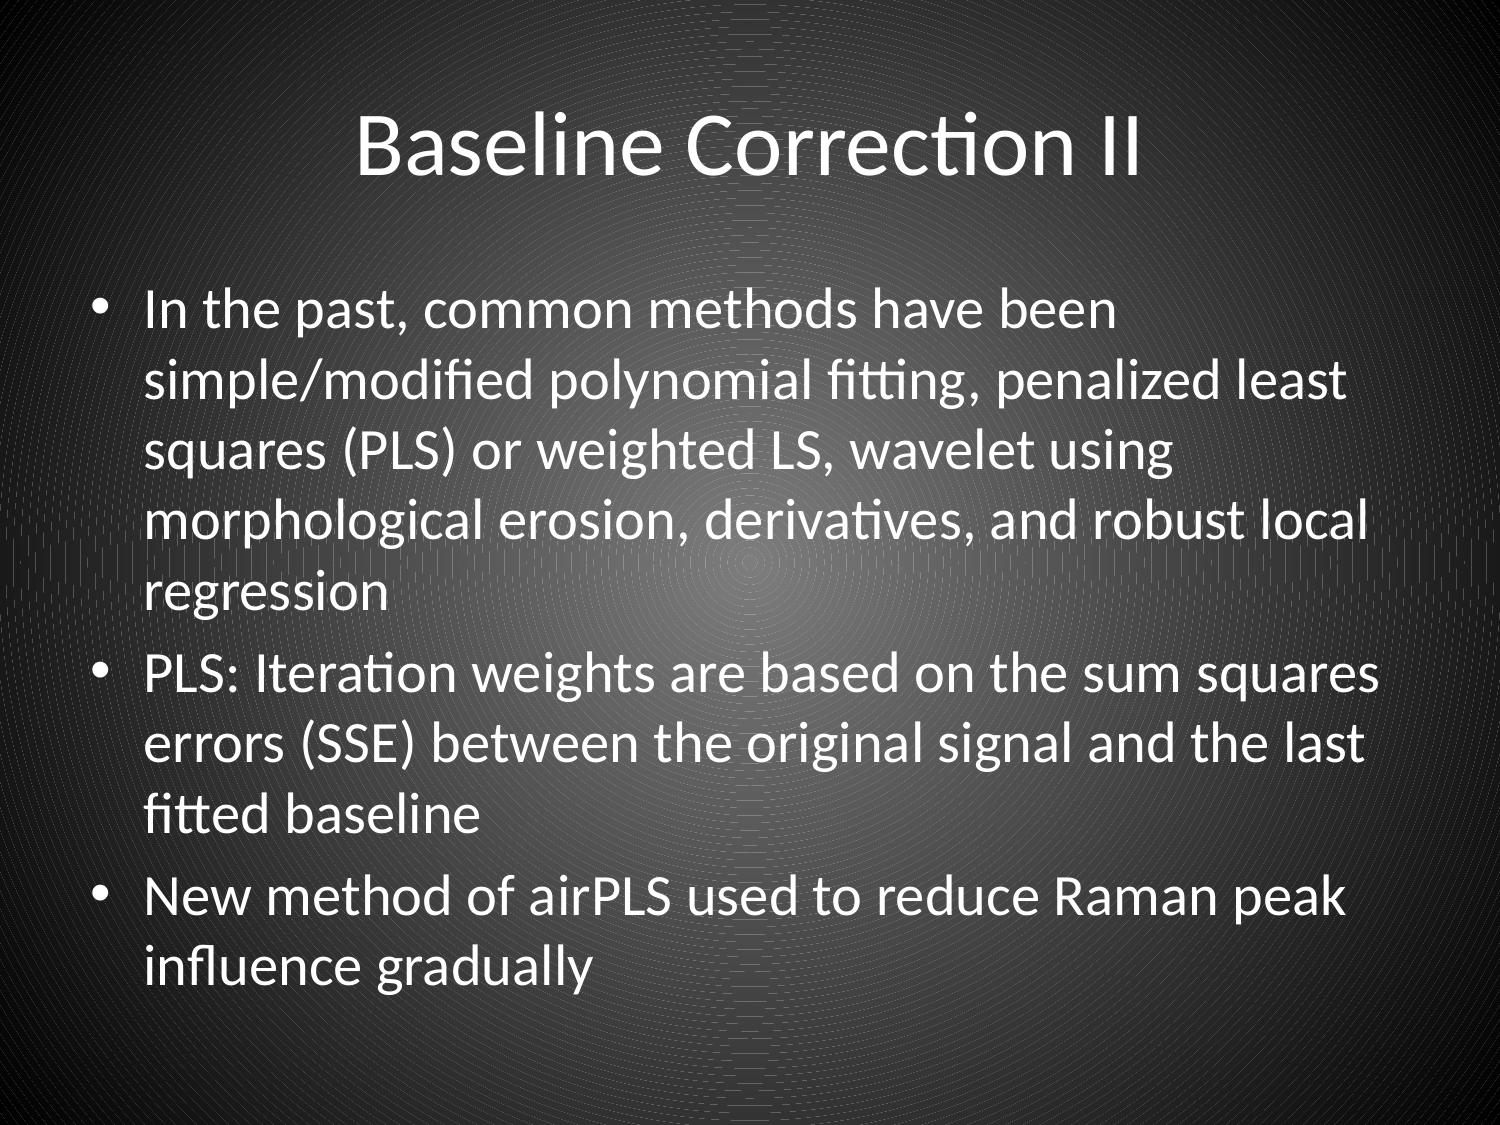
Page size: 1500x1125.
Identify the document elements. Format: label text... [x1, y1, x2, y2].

title Baseline Correction II [75, 45, 1425, 233]
list In the past, common methods have been simple/modified polynomial fitting, penalized least squares (PLS) or weighted LS, wavelet using morphological erosion, derivatives, and robust local regression PLS: Iteration weights are based on the sum squares errors (SSE) between the original signal and the last fitted baseline New method of airPLS used to reduce Raman peak influence gradually [75, 262, 1425, 1005]
